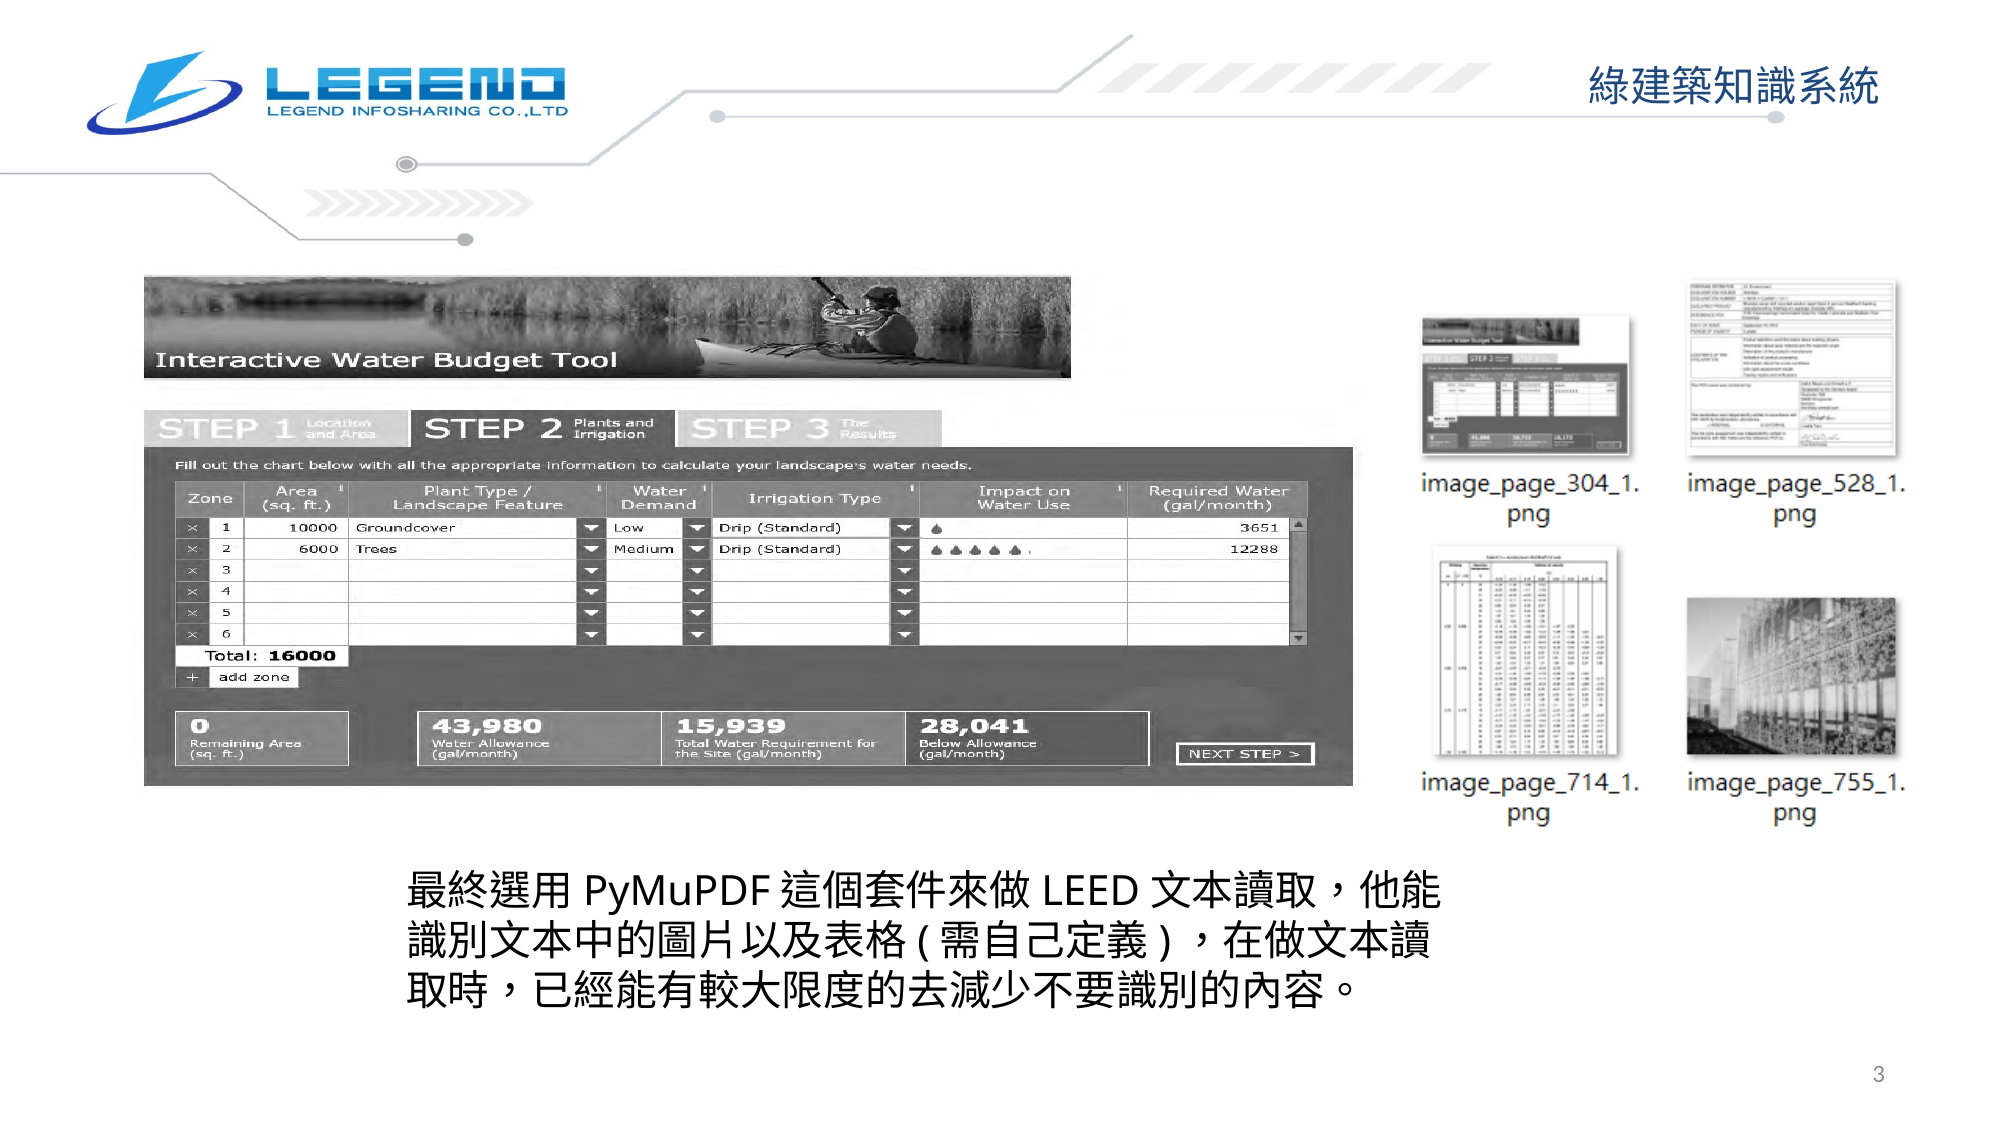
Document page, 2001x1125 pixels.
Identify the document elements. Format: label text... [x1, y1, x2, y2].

slide_number 2 [1433, 1042, 1900, 1103]
text_box 最終選用PyMuPDF這個套件來做LEED文本讀取，他能識別文本中的圖片以及表格(需自己定義)，在做文本讀取時，已經能有較大限度的去減少不要識別的內容。 [391, 856, 1485, 1022]
picture [0, 0, 1927, 1125]
text_box 綠建築知識系統 [1573, 52, 1896, 118]
